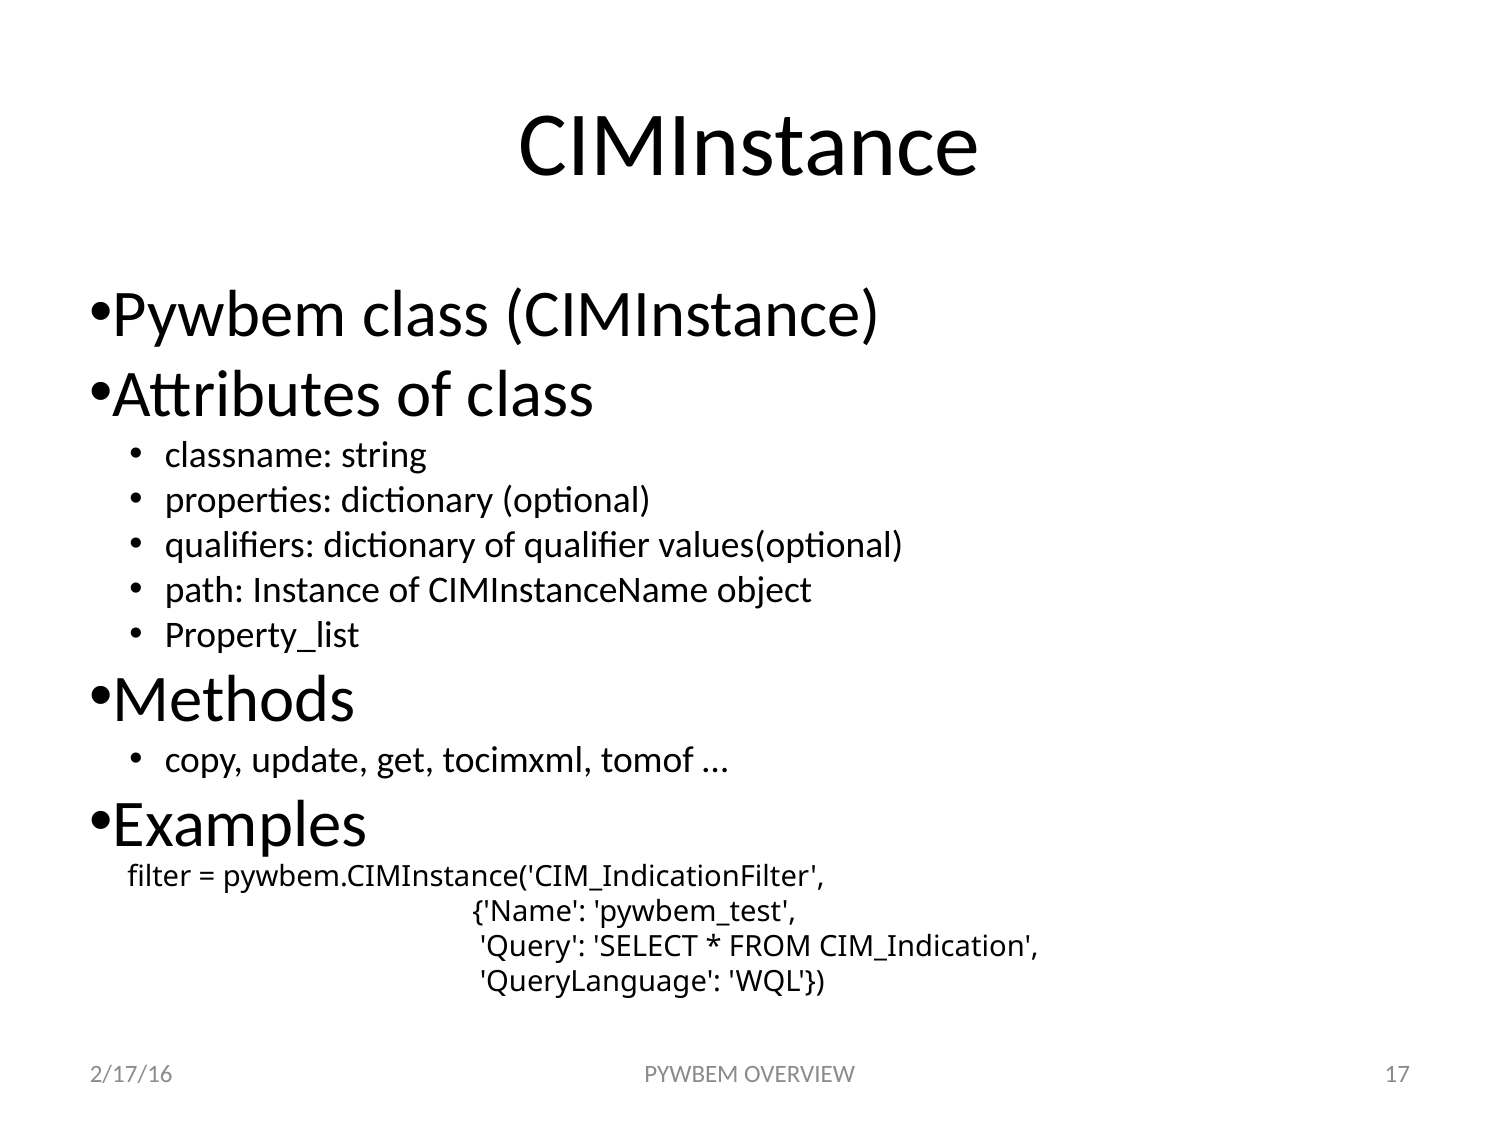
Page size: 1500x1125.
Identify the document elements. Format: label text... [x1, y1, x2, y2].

text_box filter = pywbem.CIMInstance('CIM_IndicationFilter', {'Name': 'pywbem_test', 'Query': 'SELECT * FROM CIM_Indication', 'QueryLanguage': 'WQL'}) [112, 849, 1150, 1005]
text_box Pywbem class (CIMInstance) Attributes of class classname: string properties: dictionary (optional) qualifiers: dictionary of qualifier values(optional) path: Instance of CIMInstanceName object Property_list Methods copy, update, get, tocimxml, tomof … Examples [75, 262, 1425, 1005]
text_box 17 [1074, 1042, 1425, 1103]
text_box 2/17/16 [74, 1042, 425, 1103]
text_box CIMInstance [75, 45, 1425, 233]
text_box PYWBEM OVERVIEW [512, 1042, 988, 1103]
